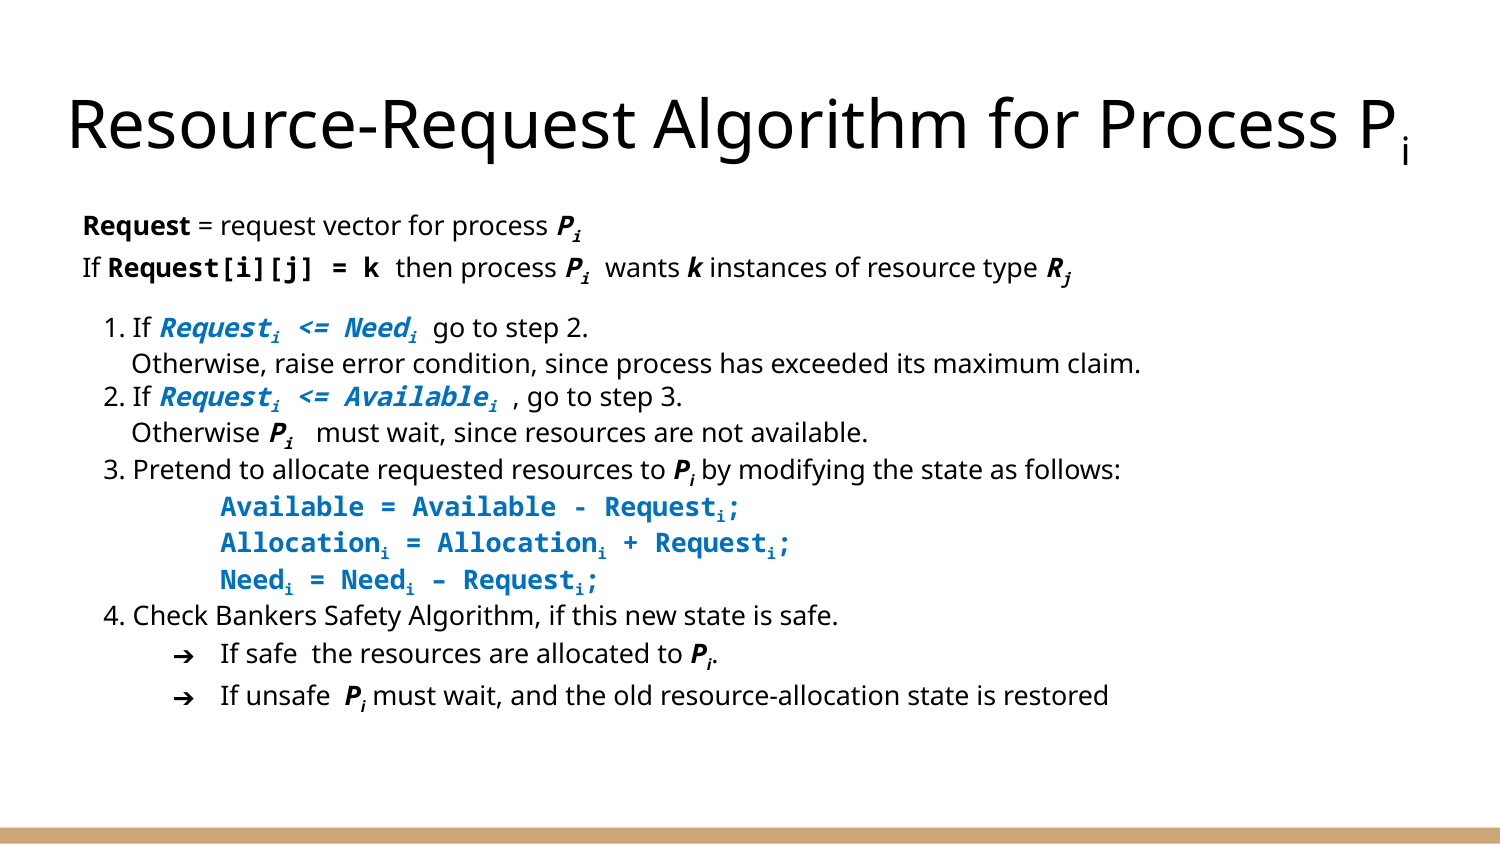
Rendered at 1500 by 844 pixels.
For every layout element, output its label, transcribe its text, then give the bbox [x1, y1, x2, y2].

title Resource-Request Algorithm for Process Pi [51, 51, 1449, 189]
list Request = request vector for process Pi If Request[i][j] = k then process Pi wants k instances of resource type Rj 1. If Requesti <= Needi go to step 2. Otherwise, raise error condition, since process has exceeded its maximum claim. 2. If Requesti <= Availablei , go to step 3. Otherwise Pi must wait, since resources are not available. 3. Pretend to allocate requested resources to Pi by modifying the state as follows: Available = Available - Requesti; Allocationi = Allocationi + Requesti; Needi = Needi – Requesti; 4. Check Bankers Safety Algorithm, if this new state is safe. If safe the resources are allocated to Pi. If unsafe Pi must wait, and the old resource-allocation state is restored [67, 188, 1319, 732]
